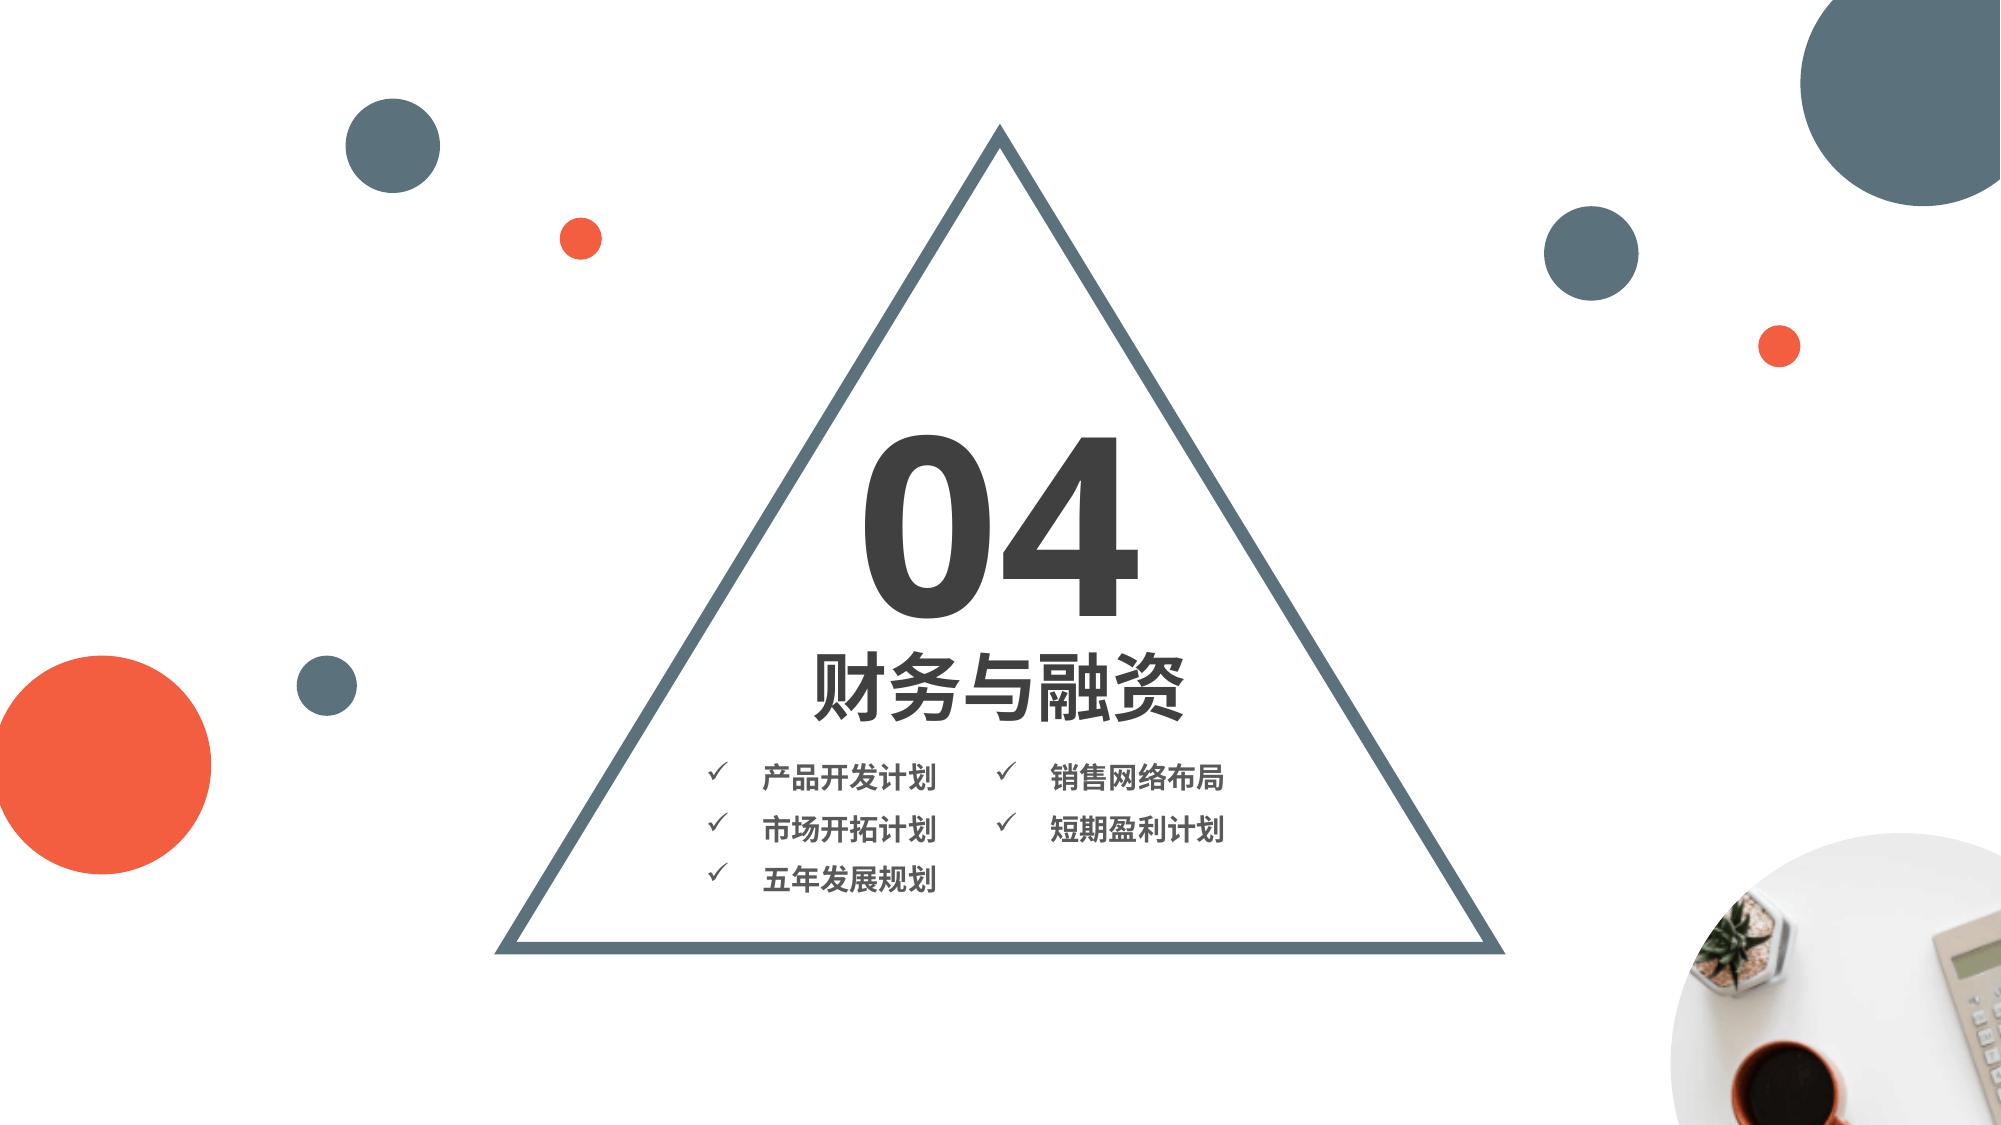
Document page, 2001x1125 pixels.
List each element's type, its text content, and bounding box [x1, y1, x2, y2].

text_box 04 [693, 359, 862, 633]
text_box [295, 654, 358, 717]
text_box 短期盈利计划 [979, 803, 1291, 854]
text_box [0, 654, 213, 876]
text_box 市场开拓计划 [691, 803, 979, 854]
text_box 五年发展规划 [691, 854, 963, 904]
text_box [1799, 0, 2000, 208]
text_box 销售网络布局 [979, 752, 1289, 803]
text_box [503, 133, 1497, 950]
text_box [1543, 205, 1640, 302]
text_box [558, 216, 603, 261]
text_box 财务与融资 [559, 633, 695, 739]
text_box [1669, 831, 2000, 1125]
text_box 产品开发计划 [691, 752, 963, 803]
text_box [1757, 324, 1802, 369]
text_box [344, 97, 442, 195]
text_box 04 [1138, 359, 1307, 633]
text_box 财务与融资 [1305, 633, 1441, 739]
